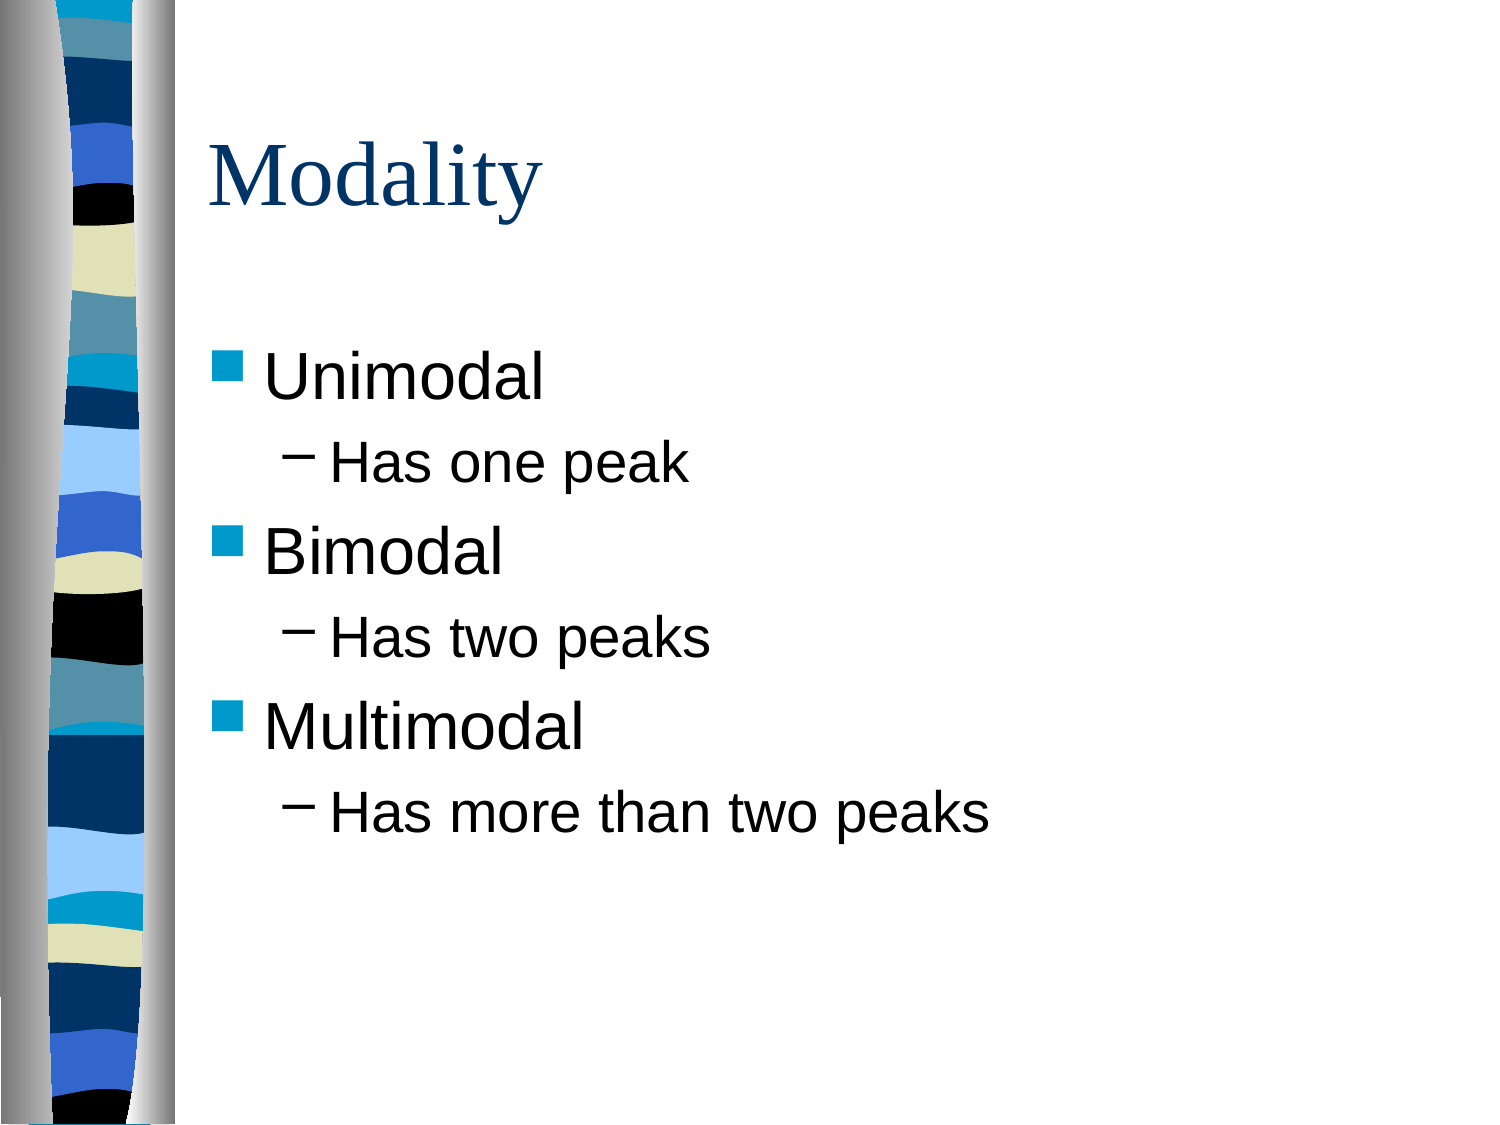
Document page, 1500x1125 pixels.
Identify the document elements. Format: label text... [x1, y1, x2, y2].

list Unimodal Has one peak Bimodal Has two peaks Multimodal Has more than two peaks [192, 324, 1468, 1000]
title Modality [192, 75, 1468, 263]
